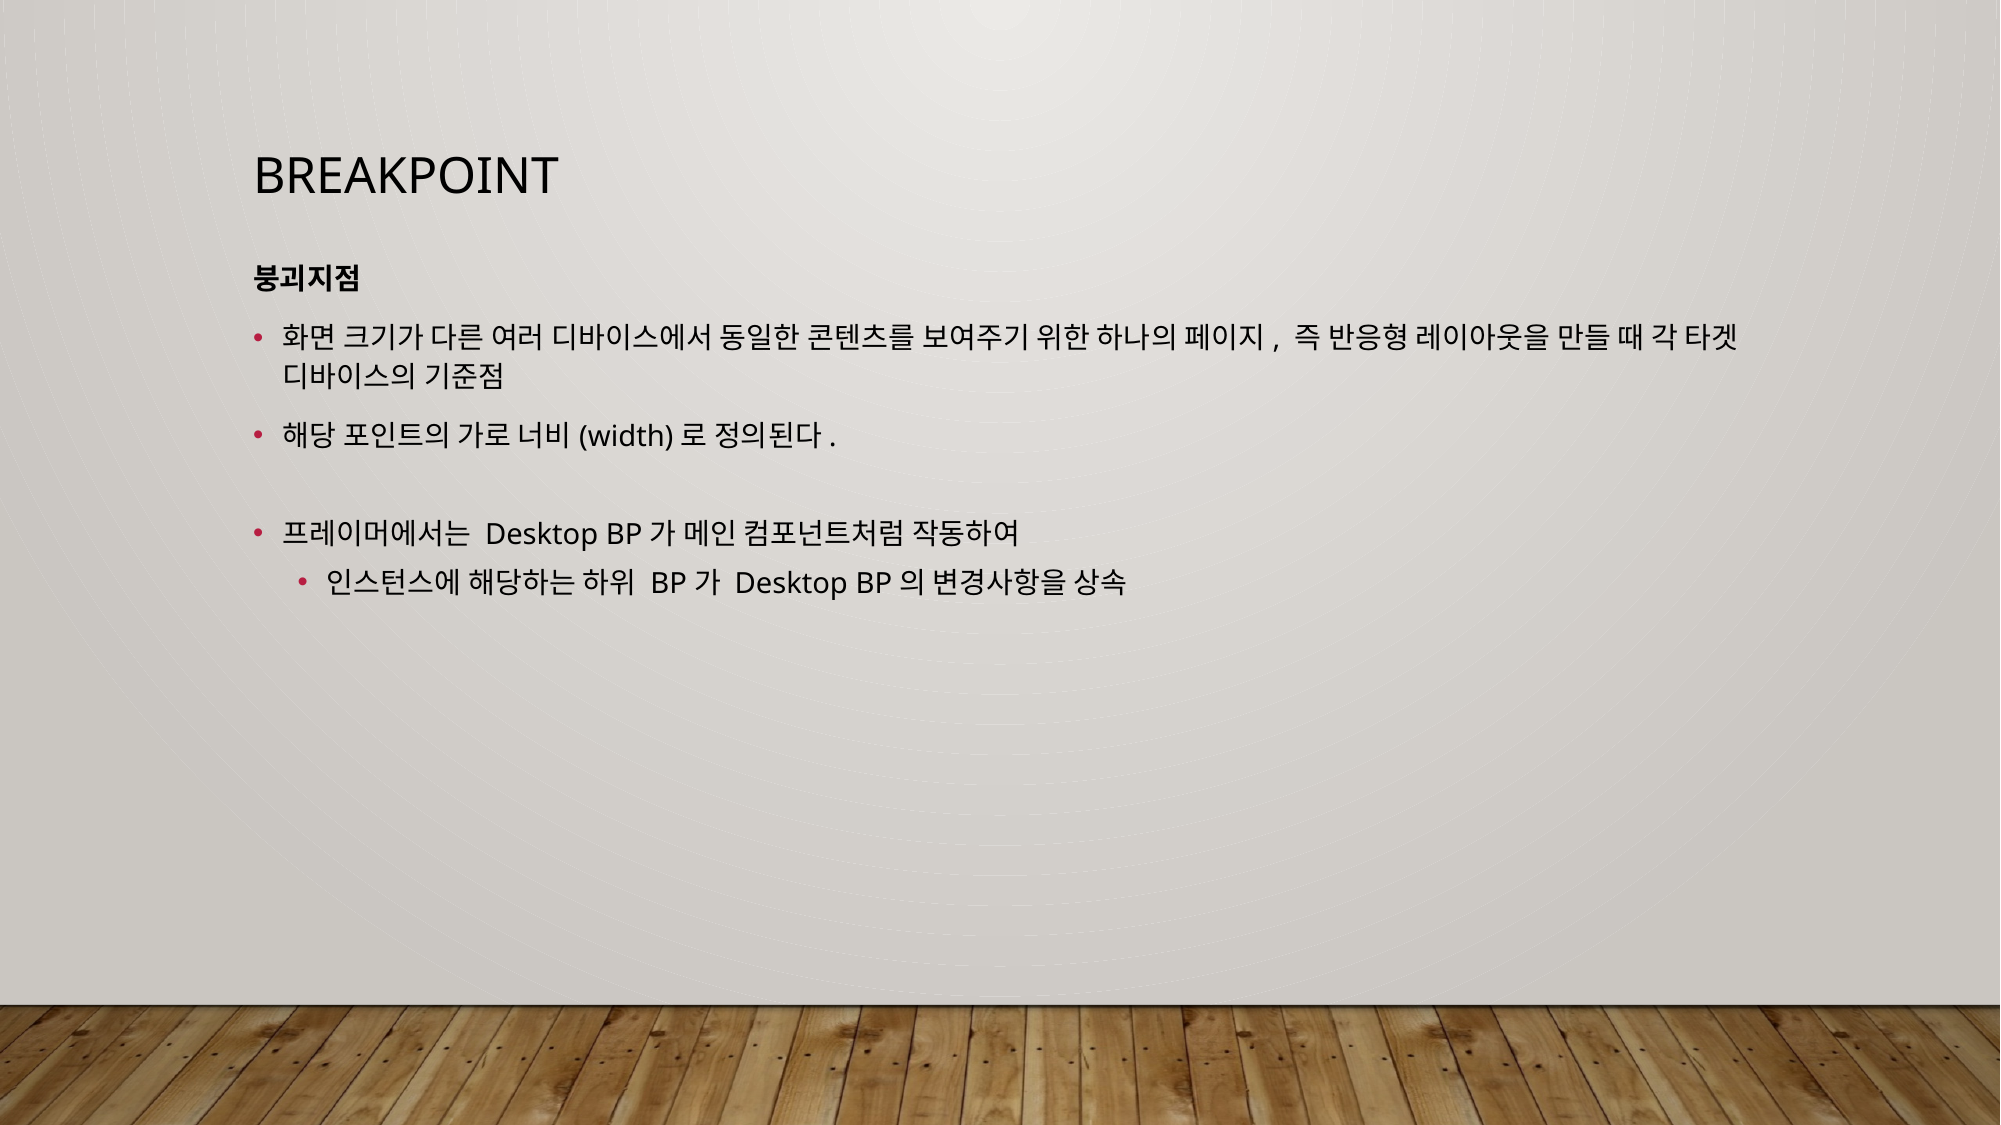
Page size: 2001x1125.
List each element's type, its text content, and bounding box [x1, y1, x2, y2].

picture [0, 1005, 2000, 1125]
title Breakpoint [238, 131, 1814, 223]
list 붕괴지점 화면 크기가 다른 여러 디바이스에서 동일한 콘텐츠를 보여주기 위한 하나의 페이지, 즉 반응형 레이아웃을 만들 때 각 타겟 디바이스의 기준점 해당 포인트의 가로 너비(width)로 정의된다. 프레이머에서는 Desktop BP가 메인 컴포넌트처럼 작동하여 인스턴스에 해당하는 하위 BP가 Desktop BP의 변경사항을 상속 [238, 249, 1814, 897]
